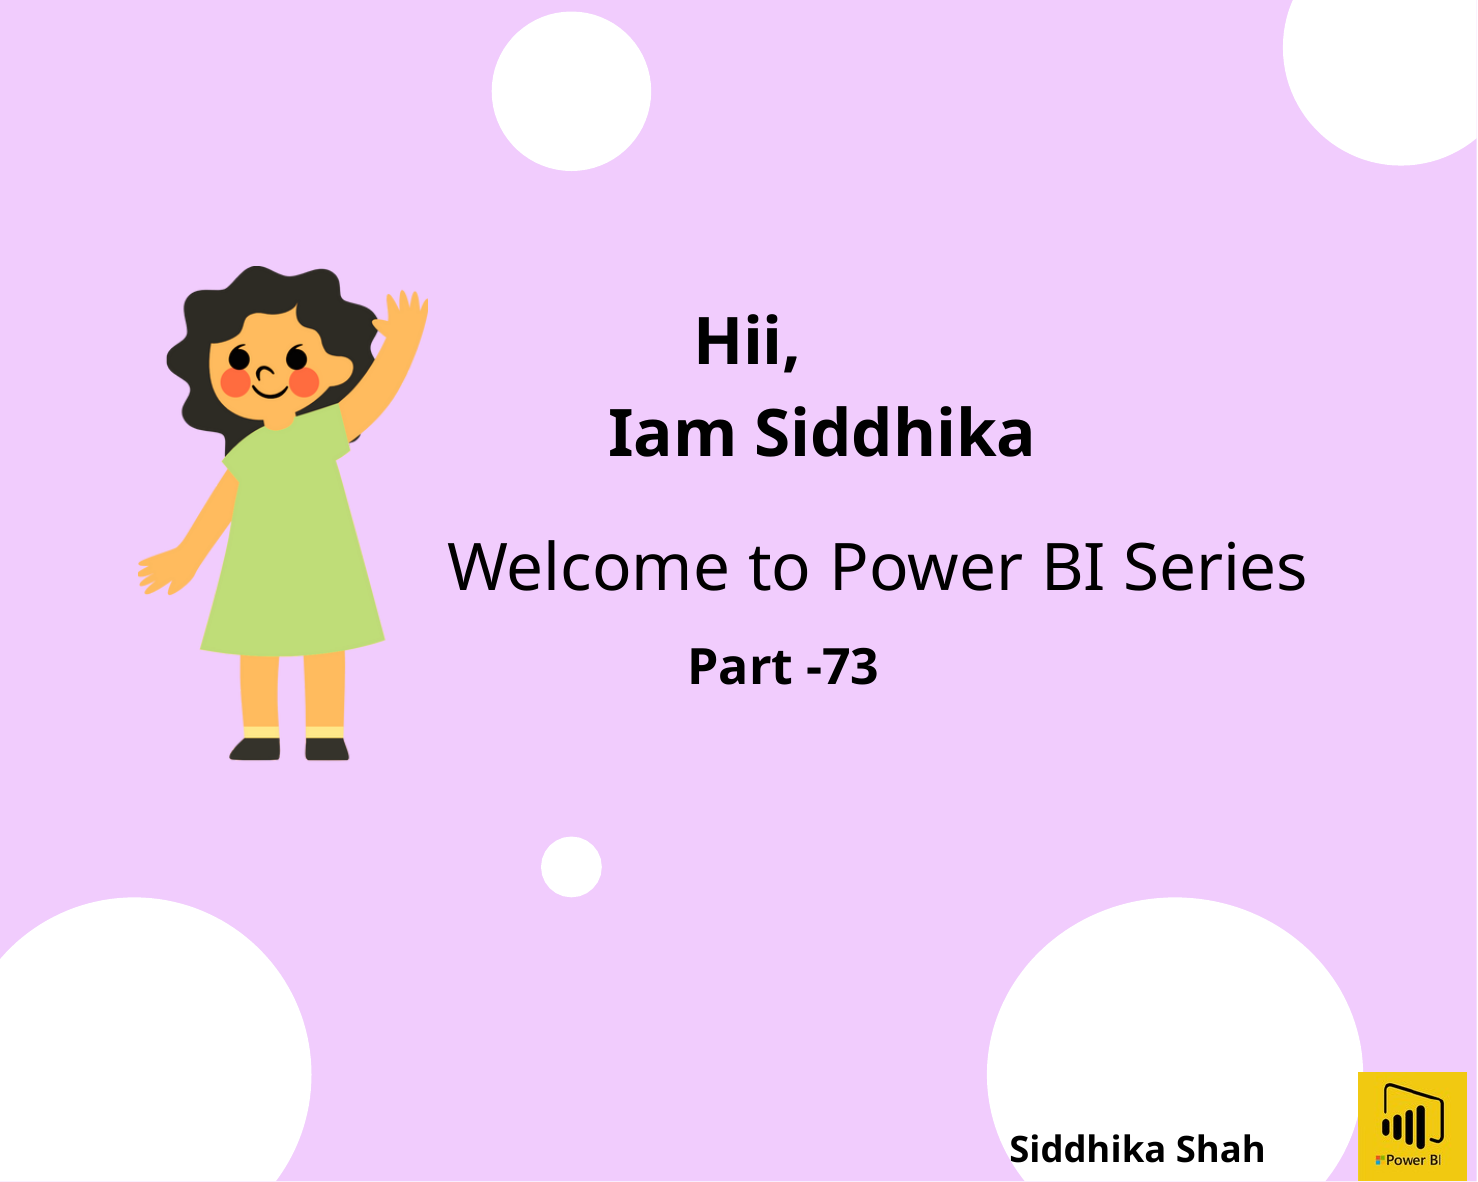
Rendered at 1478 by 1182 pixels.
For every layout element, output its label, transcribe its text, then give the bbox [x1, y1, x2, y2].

text_box [491, 11, 652, 172]
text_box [986, 897, 1467, 1182]
text_box [541, 836, 602, 898]
text_box Welcome to Power BI Series Part -73 [445, 480, 1338, 695]
text_box [1282, 0, 1477, 166]
title Hii, Iam Siddhika [606, 282, 1076, 480]
picture [138, 265, 429, 784]
text_box [0, 897, 312, 1182]
